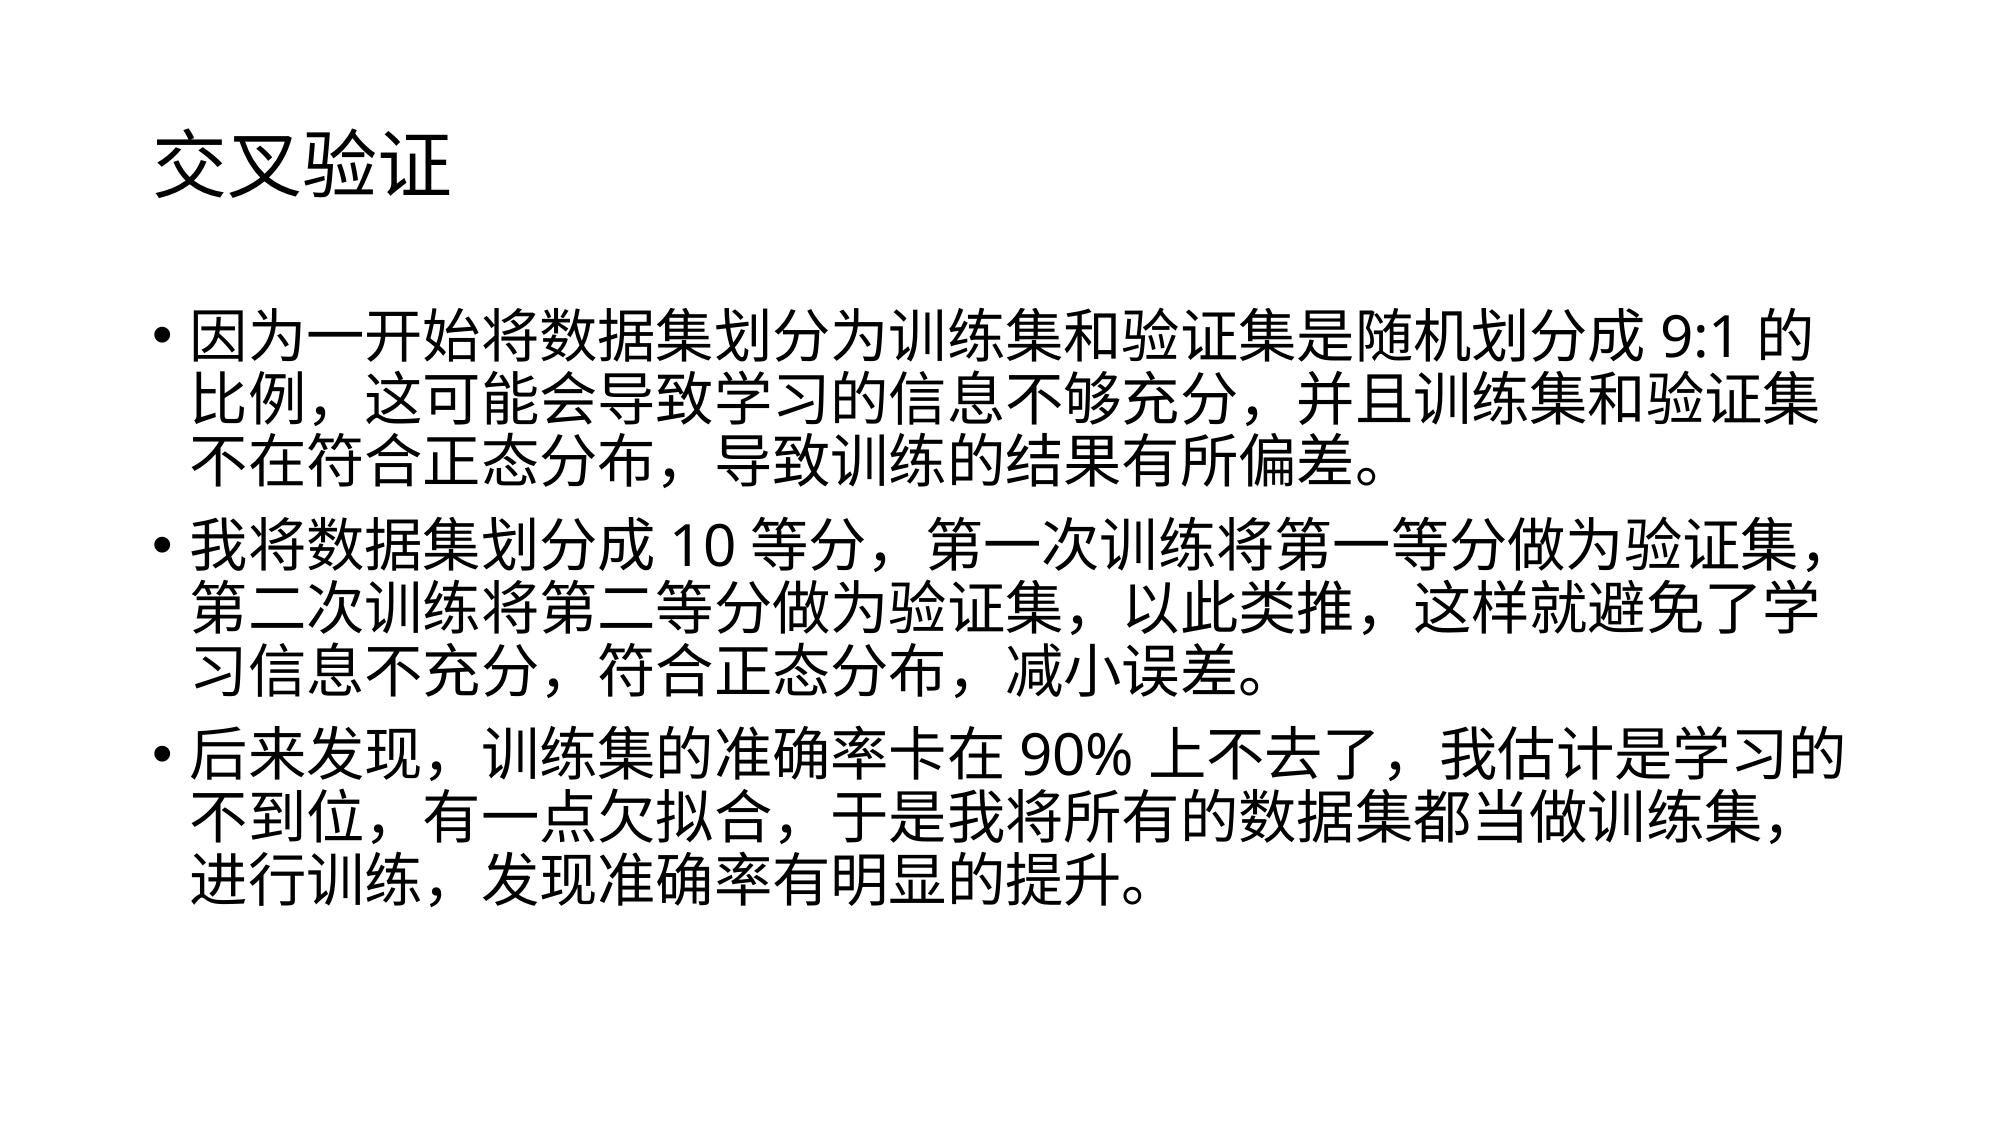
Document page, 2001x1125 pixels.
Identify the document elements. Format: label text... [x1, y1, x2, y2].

list 因为一开始将数据集划分为训练集和验证集是随机划分成9:1的比例，这可能会导致学习的信息不够充分，并且训练集和验证集不在符合正态分布，导致训练的结果有所偏差。 我将数据集划分成10等分，第一次训练将第一等分做为验证集，第二次训练将第二等分做为验证集，以此类推，这样就避免了学习信息不充分，符合正态分布，减小误差。 后来发现，训练集的准确率卡在90%上不去了，我估计是学习的不到位，有一点欠拟合，于是我将所有的数据集都当做训练集，进行训练，发现准确率有明显的提升。 [137, 299, 1863, 1014]
title 交叉验证 [137, 59, 1863, 278]
